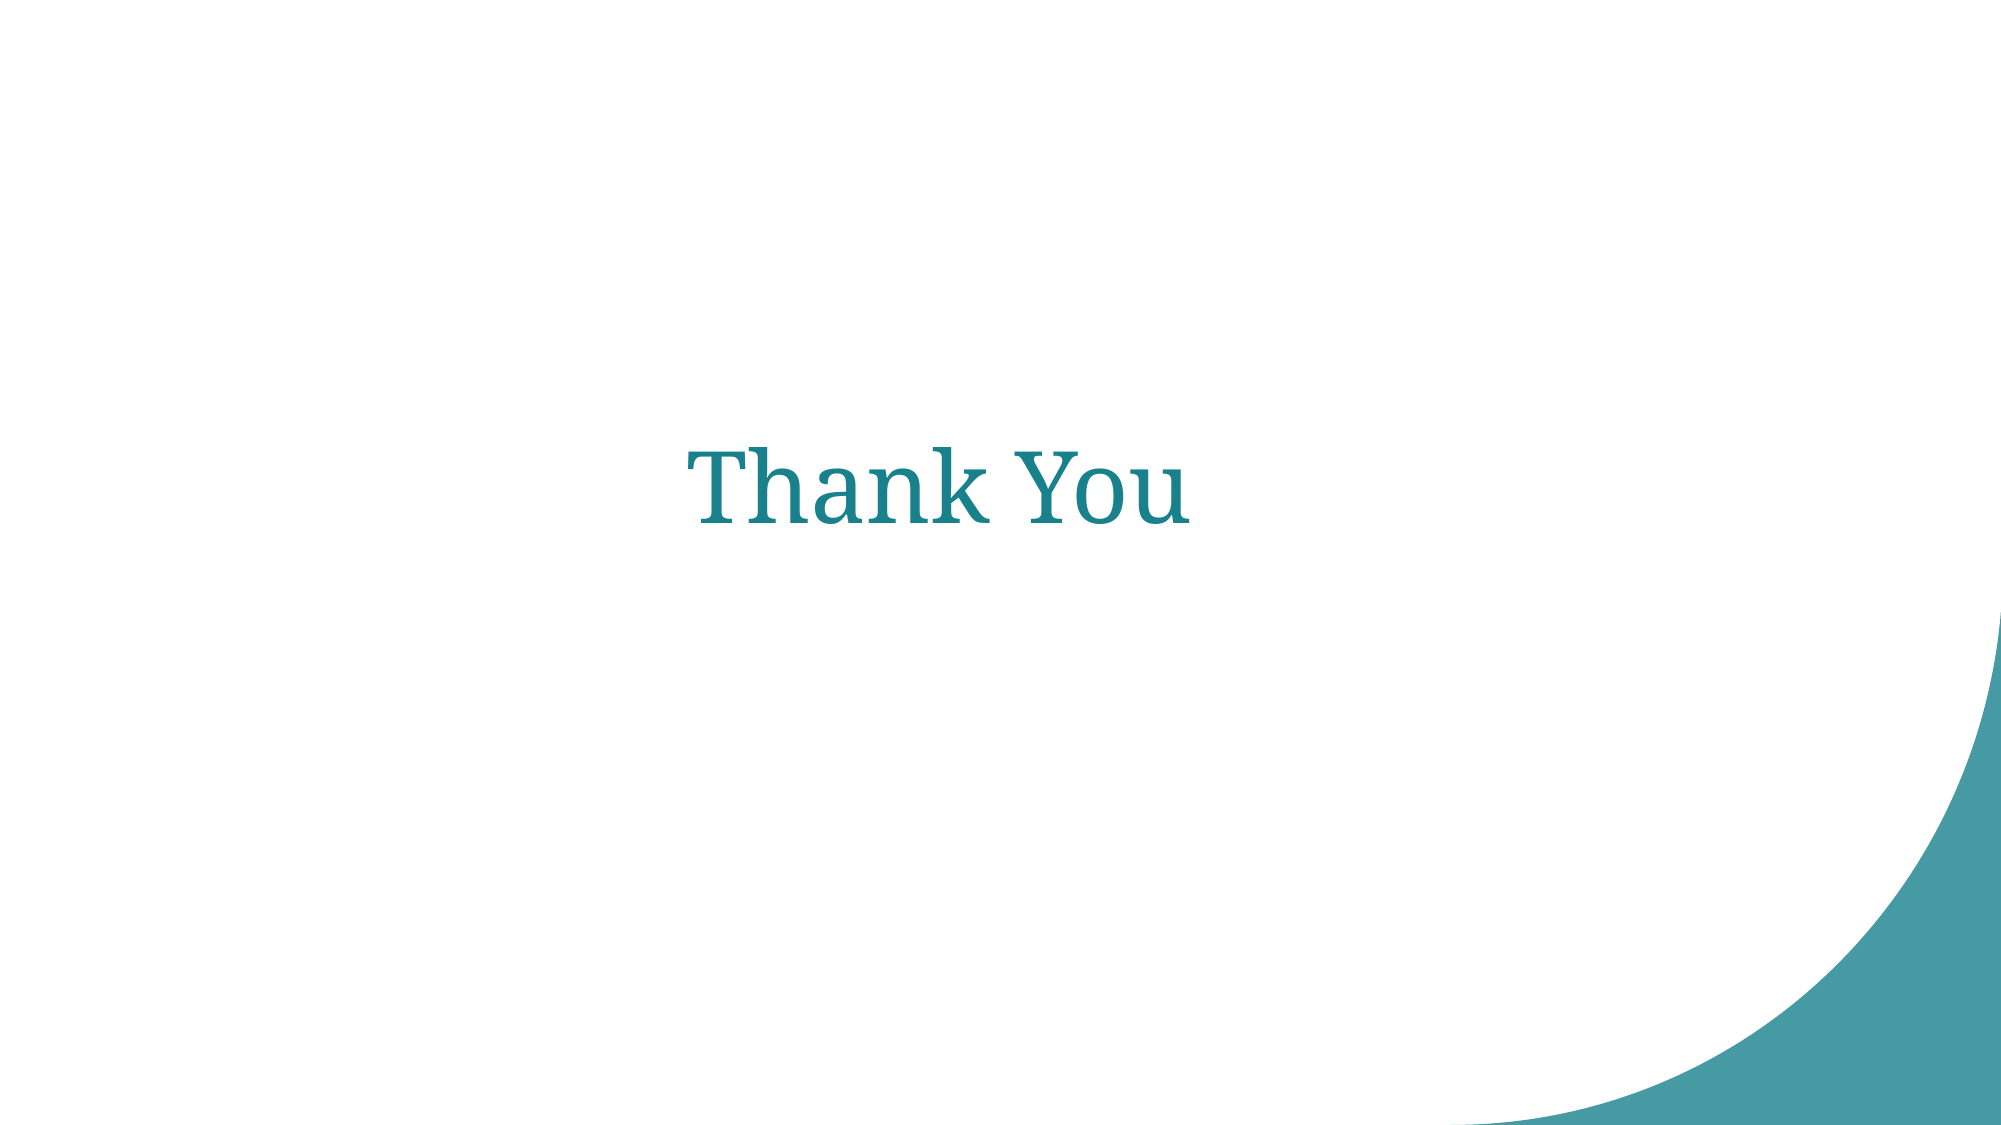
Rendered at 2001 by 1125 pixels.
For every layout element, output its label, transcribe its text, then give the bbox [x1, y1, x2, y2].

title Thank You [671, 382, 2000, 600]
